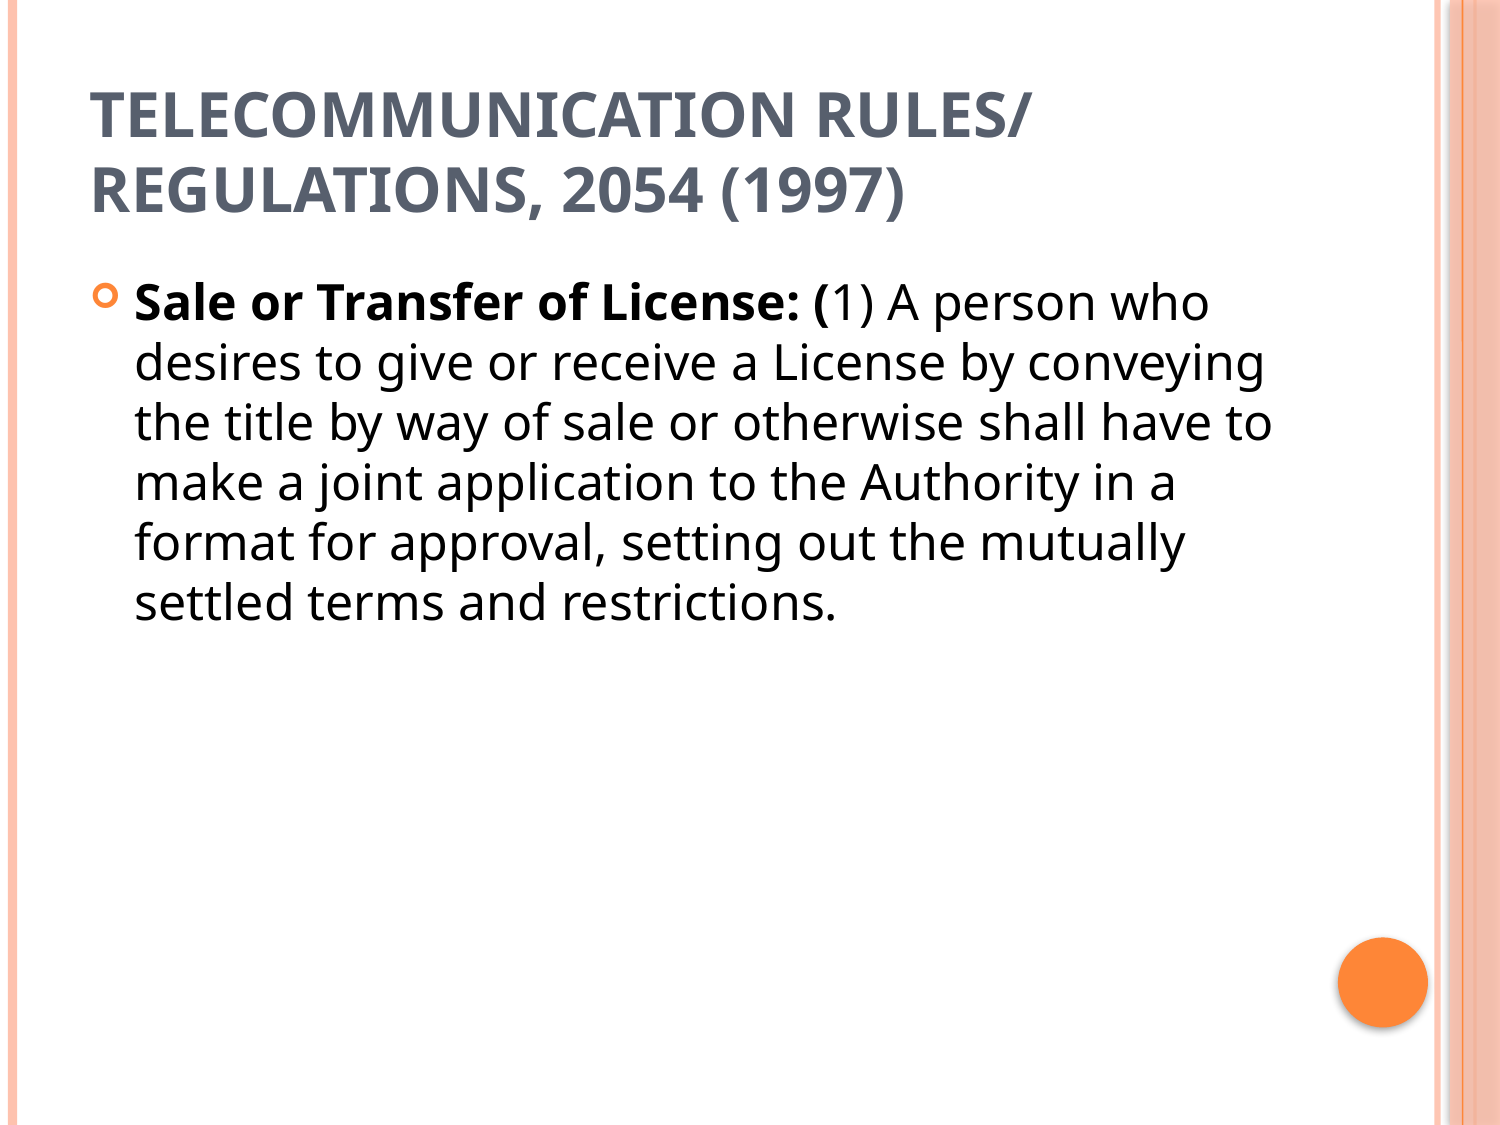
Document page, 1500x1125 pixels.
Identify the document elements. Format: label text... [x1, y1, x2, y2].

list Sale or Transfer of License: (1) A person who desires to give or receive a License by conveying the title by way of sale or otherwise shall have to make a joint application to the Authority in a format for approval, setting out the mutually settled terms and restrictions. [75, 262, 1300, 1062]
title Telecommunication Rules/ Regulations, 2054 (1997) [75, 45, 1300, 233]
